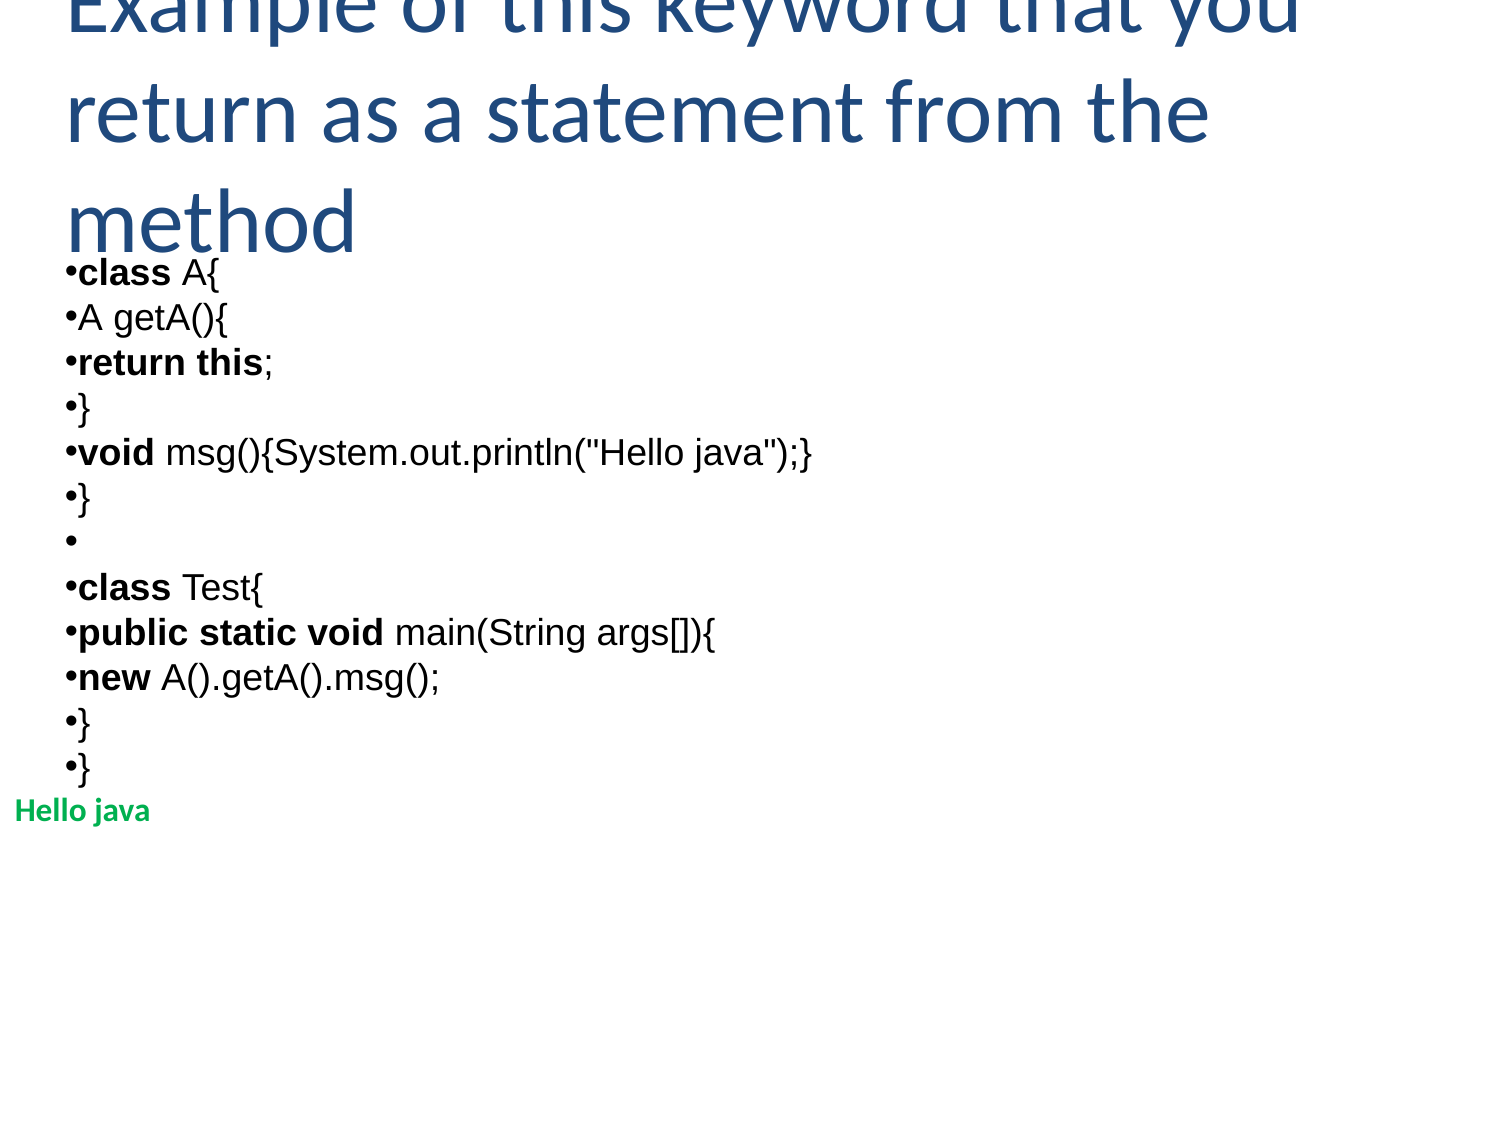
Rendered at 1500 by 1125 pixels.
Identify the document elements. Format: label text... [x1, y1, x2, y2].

list class A{ A getA(){ return this; } void msg(){System.out.println("Hello java");} } class Test{ public static void main(String args[]){ new A().getA().msg(); } } [49, 240, 1452, 780]
title Example of this keyword that you return as a statement from the method [50, 77, 1451, 240]
text_box Hello java [0, 780, 1500, 835]
